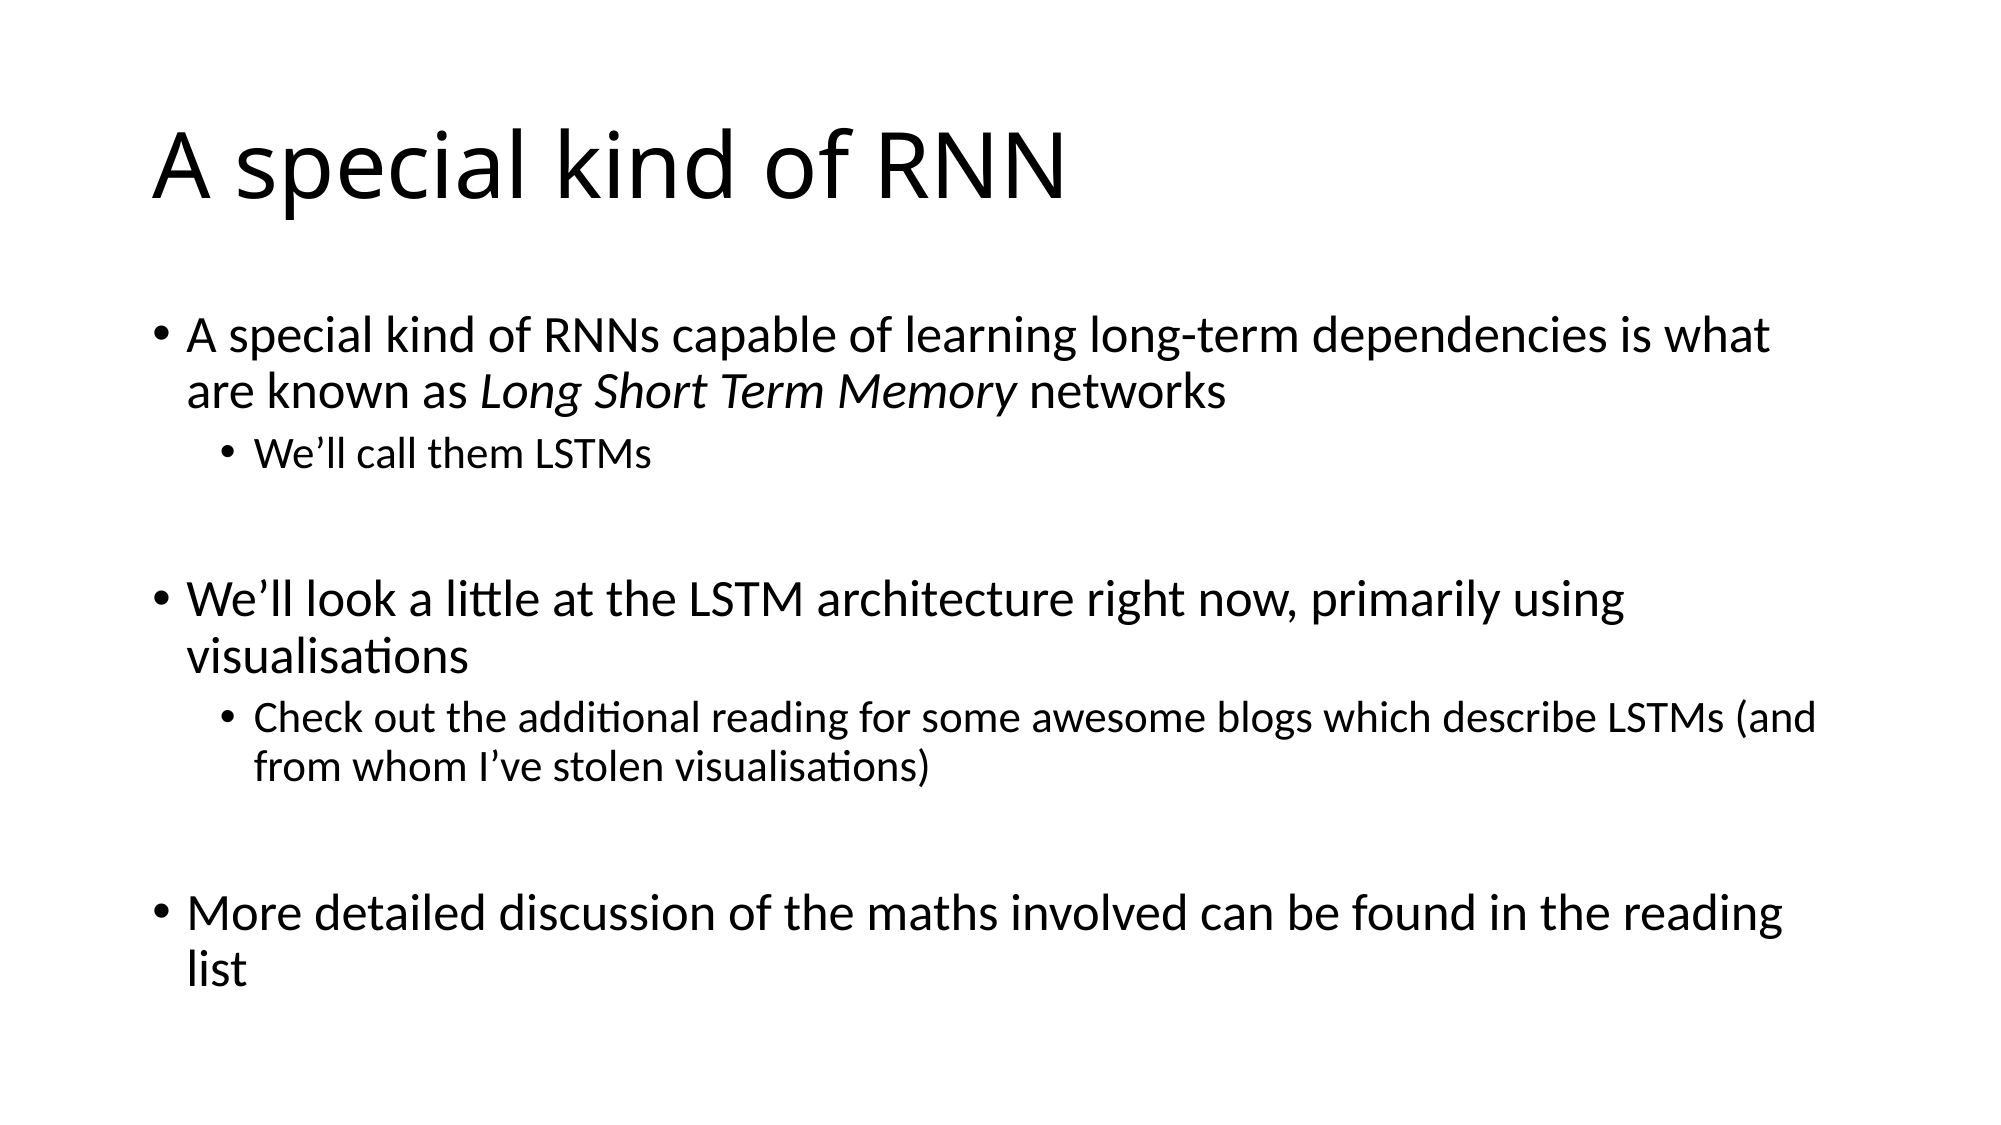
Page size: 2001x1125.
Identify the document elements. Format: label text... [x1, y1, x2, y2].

title A special kind of RNN [137, 59, 1863, 278]
list A special kind of RNNs capable of learning long-term dependencies is what are known as Long Short Term Memory networks We’ll call them LSTMs We’ll look a little at the LSTM architecture right now, primarily using visualisations Check out the additional reading for some awesome blogs which describe LSTMs (and from whom I’ve stolen visualisations) More detailed discussion of the maths involved can be found in the reading list [137, 299, 1863, 1014]
